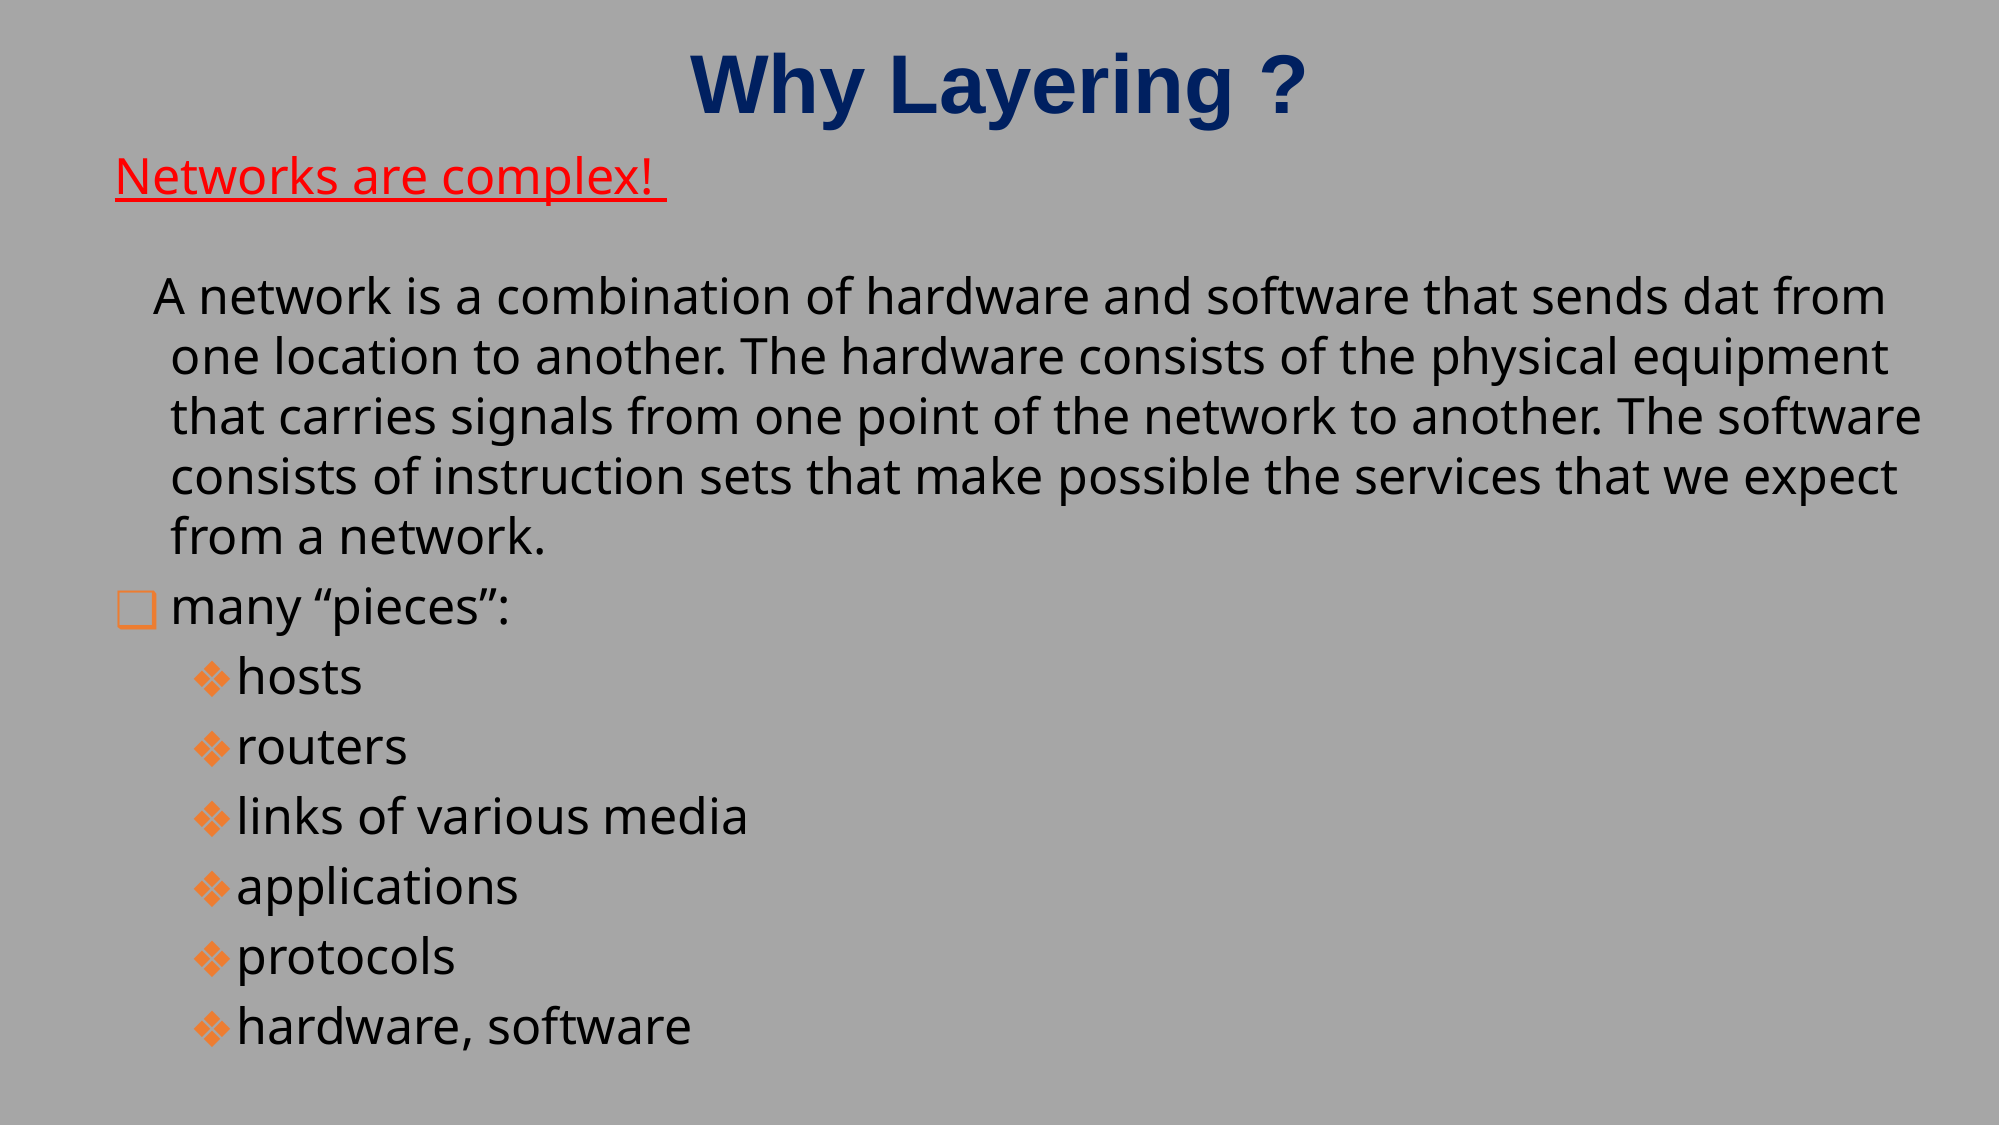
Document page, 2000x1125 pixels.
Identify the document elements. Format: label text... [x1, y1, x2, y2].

text_box Why Layering ? [0, 34, 2000, 113]
text_box Networks are complex! A network is a combination of hardware and software that sends dat from one location to another. The hardware consists of the physical equipment that carries signals from one point of the network to another. The software consists of instruction sets that make possible the services that we expect from a network. many “pieces”: hosts routers links of various media applications protocols hardware, software [99, 137, 1955, 892]
